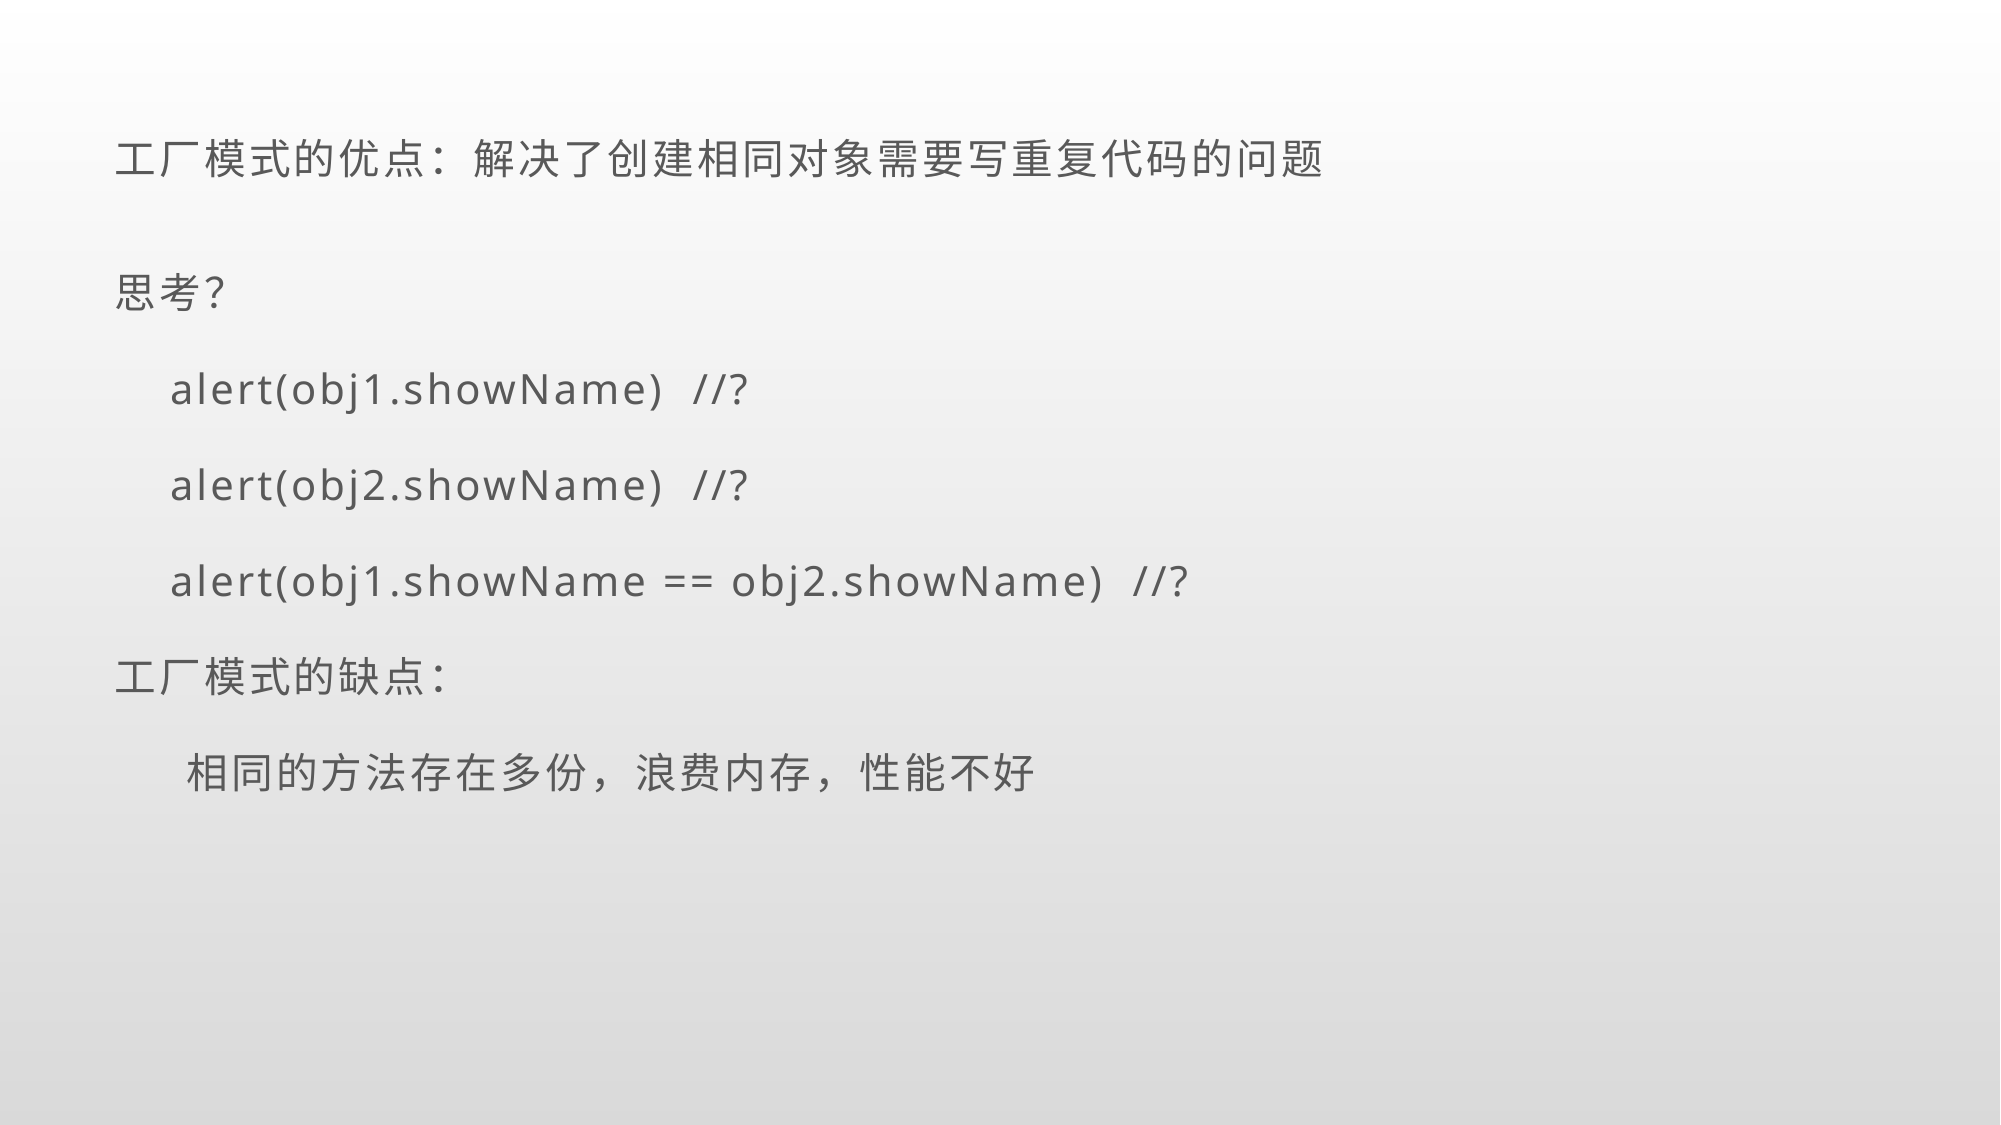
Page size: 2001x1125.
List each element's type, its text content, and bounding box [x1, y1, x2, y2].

list 思考？ alert(obj1.showName) //? alert(obj2.showName) //? alert(obj1.showName == obj2.showName) //? 工厂模式的缺点： 相同的方法存在多份，浪费内存，性能不好 [99, 244, 1900, 1026]
title 工厂模式的优点：解决了创建相同对象需要写重复代码的问题 [99, 99, 1900, 216]
